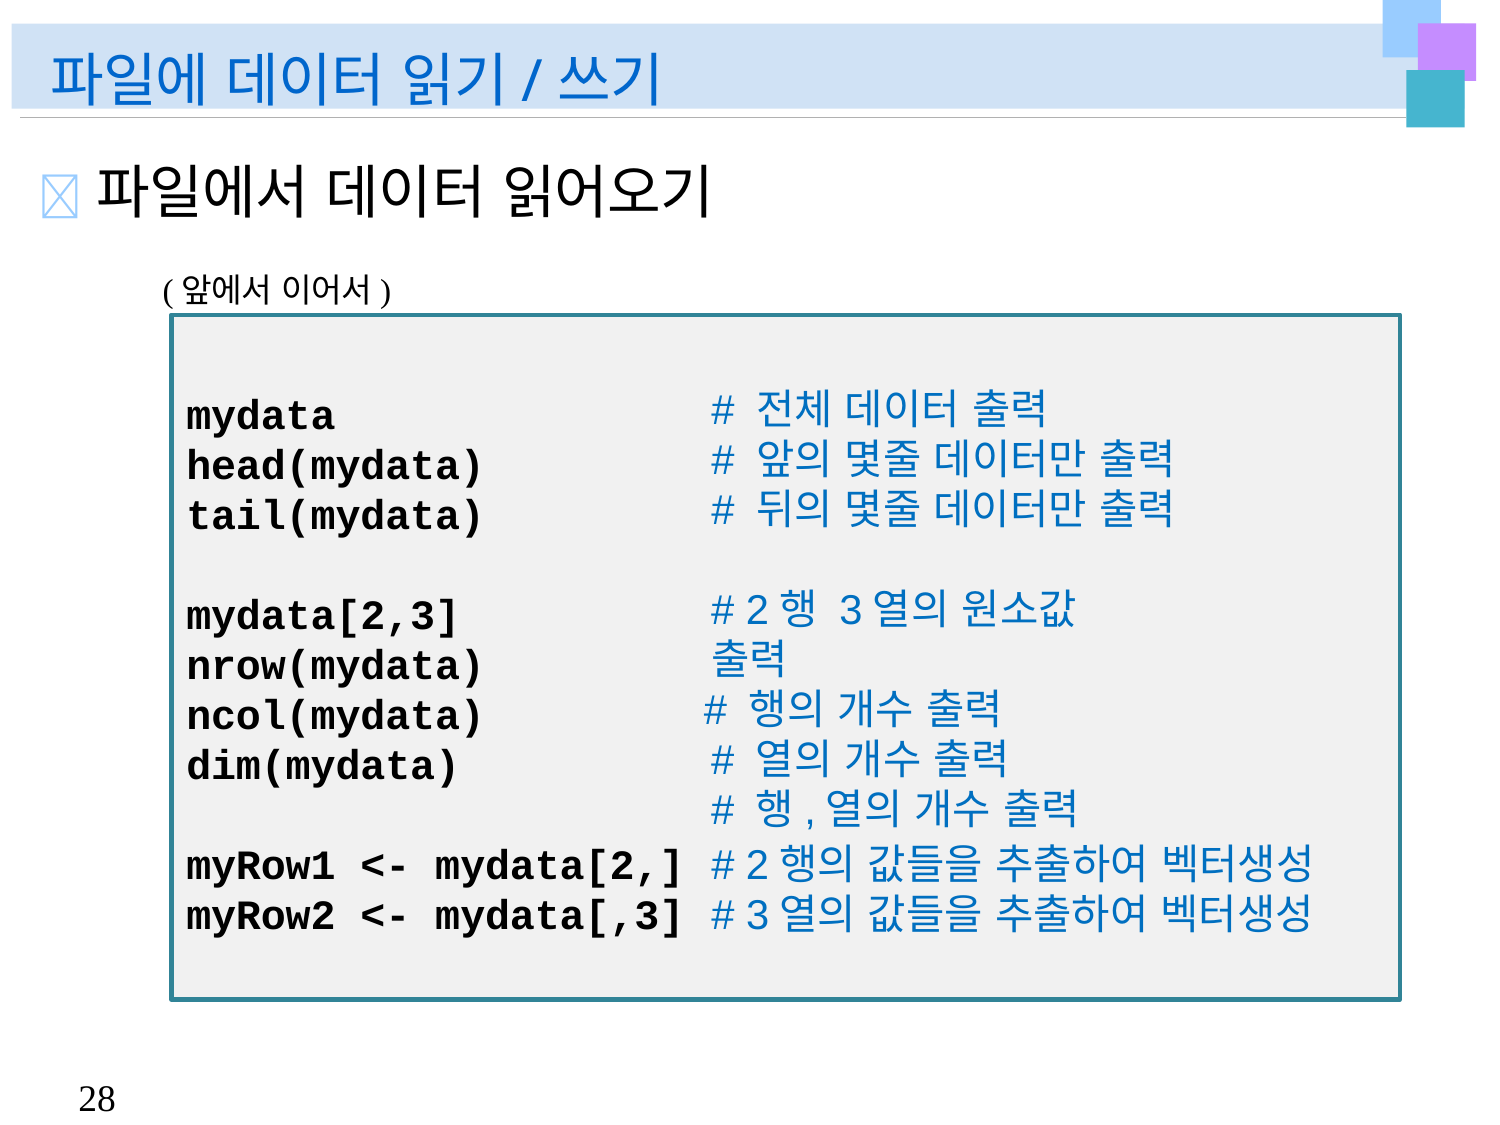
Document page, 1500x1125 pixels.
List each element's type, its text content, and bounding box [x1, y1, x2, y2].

text_box # 전체 데이터 출력 # 앞의 몇줄 데이터만 출력 # 뒤의 몇줄 데이터만 출력 [709, 382, 1200, 533]
text_box # 2행 3열의 원소값 출력 # 행의 개수 출력 # 열의 개수 출력 # 행,열의 개수 출력 [701, 582, 1163, 833]
text_box [171, 314, 1400, 1000]
text_box myRow1 <- mydata[2,] myRow2 <- mydata[,3] [184, 837, 702, 938]
slide_number 28 [74, 1073, 120, 1125]
title 파일에 데이터 읽기/쓰기 [48, 42, 1452, 231]
text_box mydata head(mydata) tail(mydata) [184, 387, 663, 538]
text_box mydata[2,3] nrow(mydata) ncol(mydata) dim(mydata) [184, 587, 489, 788]
text_box  파일에서 데이터 읽어오기 (앞에서 이어서) [36, 155, 780, 309]
text_box # 2행의 값들을 추출하여 벡터생성 # 3열의 값들을 추출하여 벡터생성 [709, 837, 1500, 938]
